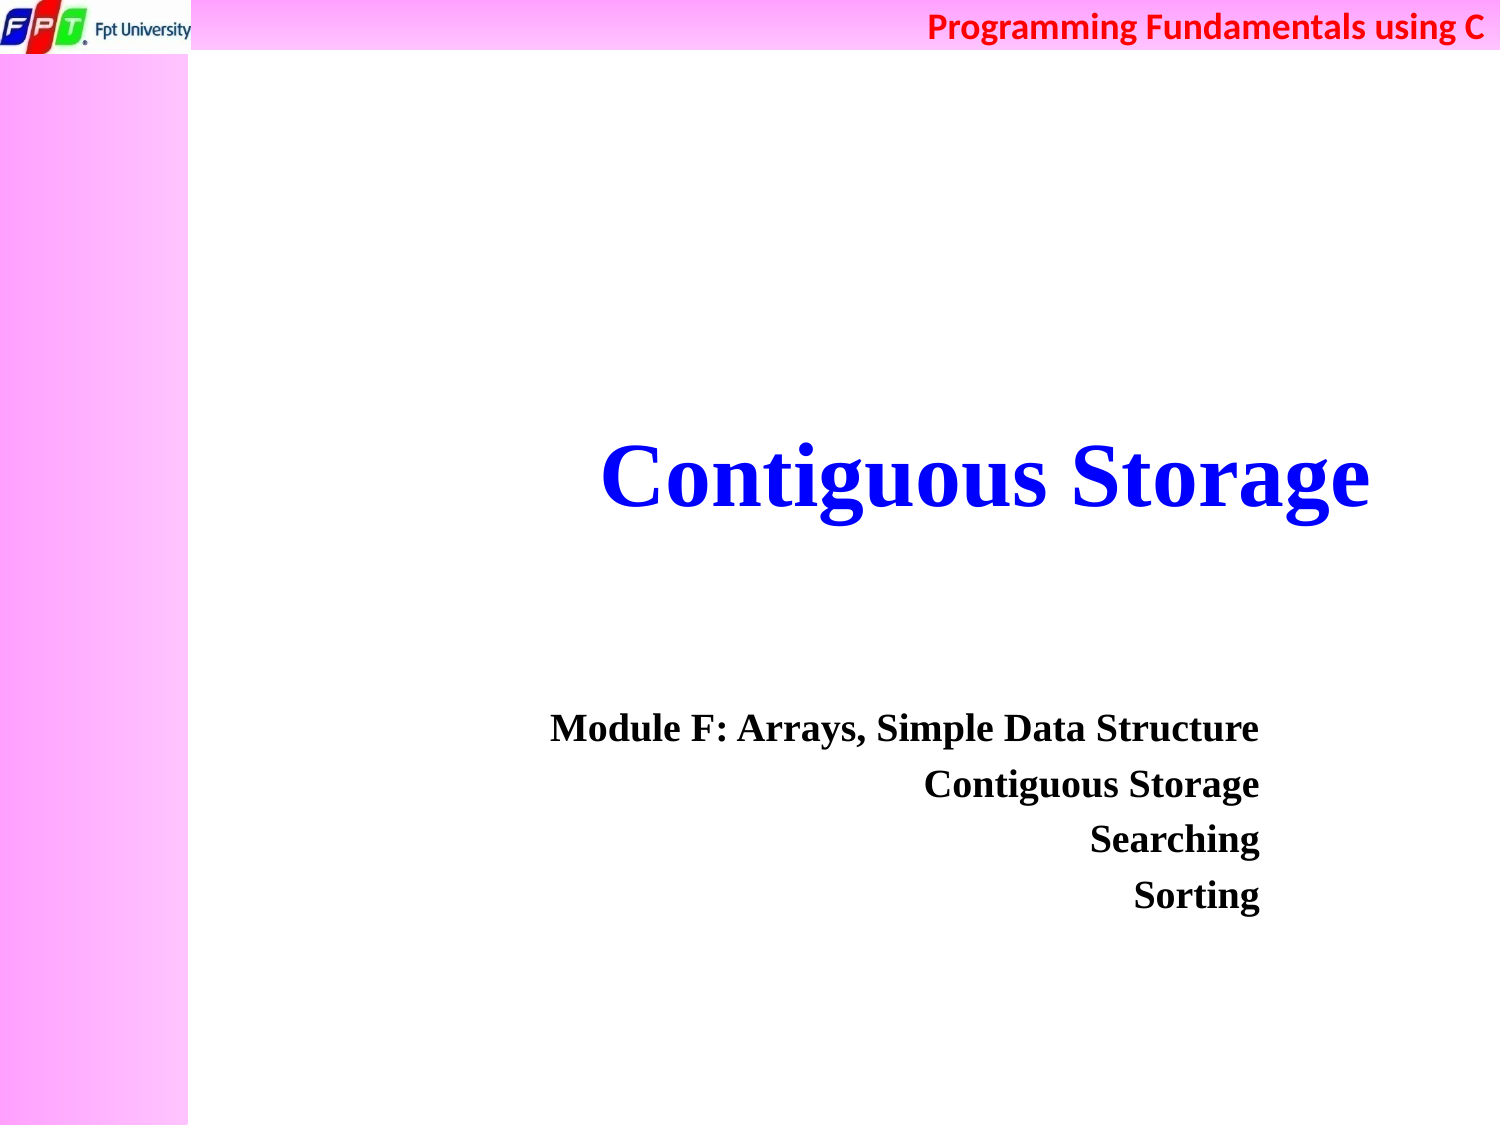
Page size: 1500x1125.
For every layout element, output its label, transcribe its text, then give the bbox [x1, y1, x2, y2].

title Contiguous Storage [112, 349, 1388, 591]
subtitle Module F: Arrays, Simple Data Structure Contiguous Storage Searching Sorting [225, 637, 1275, 925]
picture [0, 0, 191, 54]
